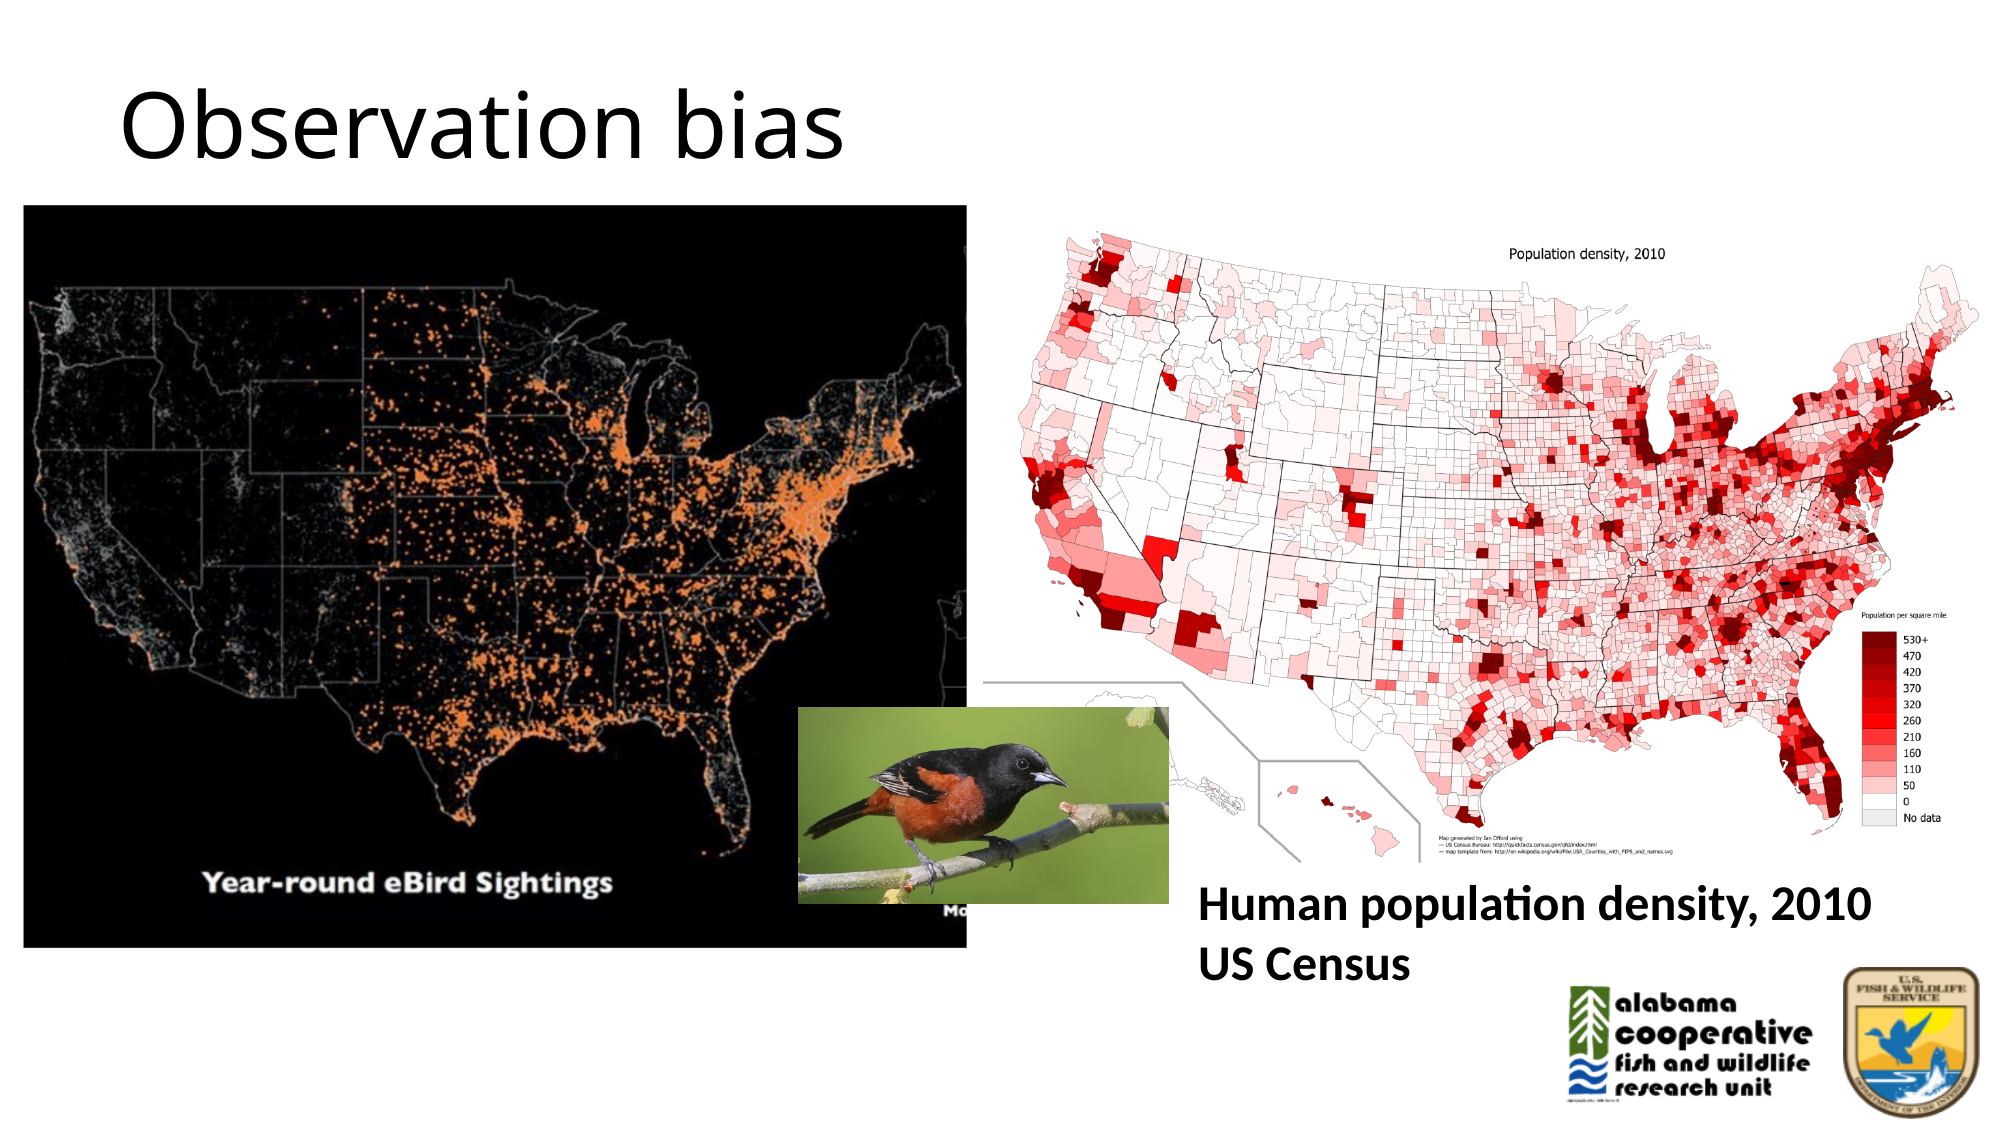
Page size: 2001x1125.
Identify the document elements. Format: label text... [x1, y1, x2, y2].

picture [6, 180, 1979, 967]
picture [1551, 998, 1834, 1119]
text_box Human population density, 2010 US Census [1183, 863, 1912, 998]
title Observation bias [103, 19, 1829, 238]
picture [1842, 966, 1980, 1119]
